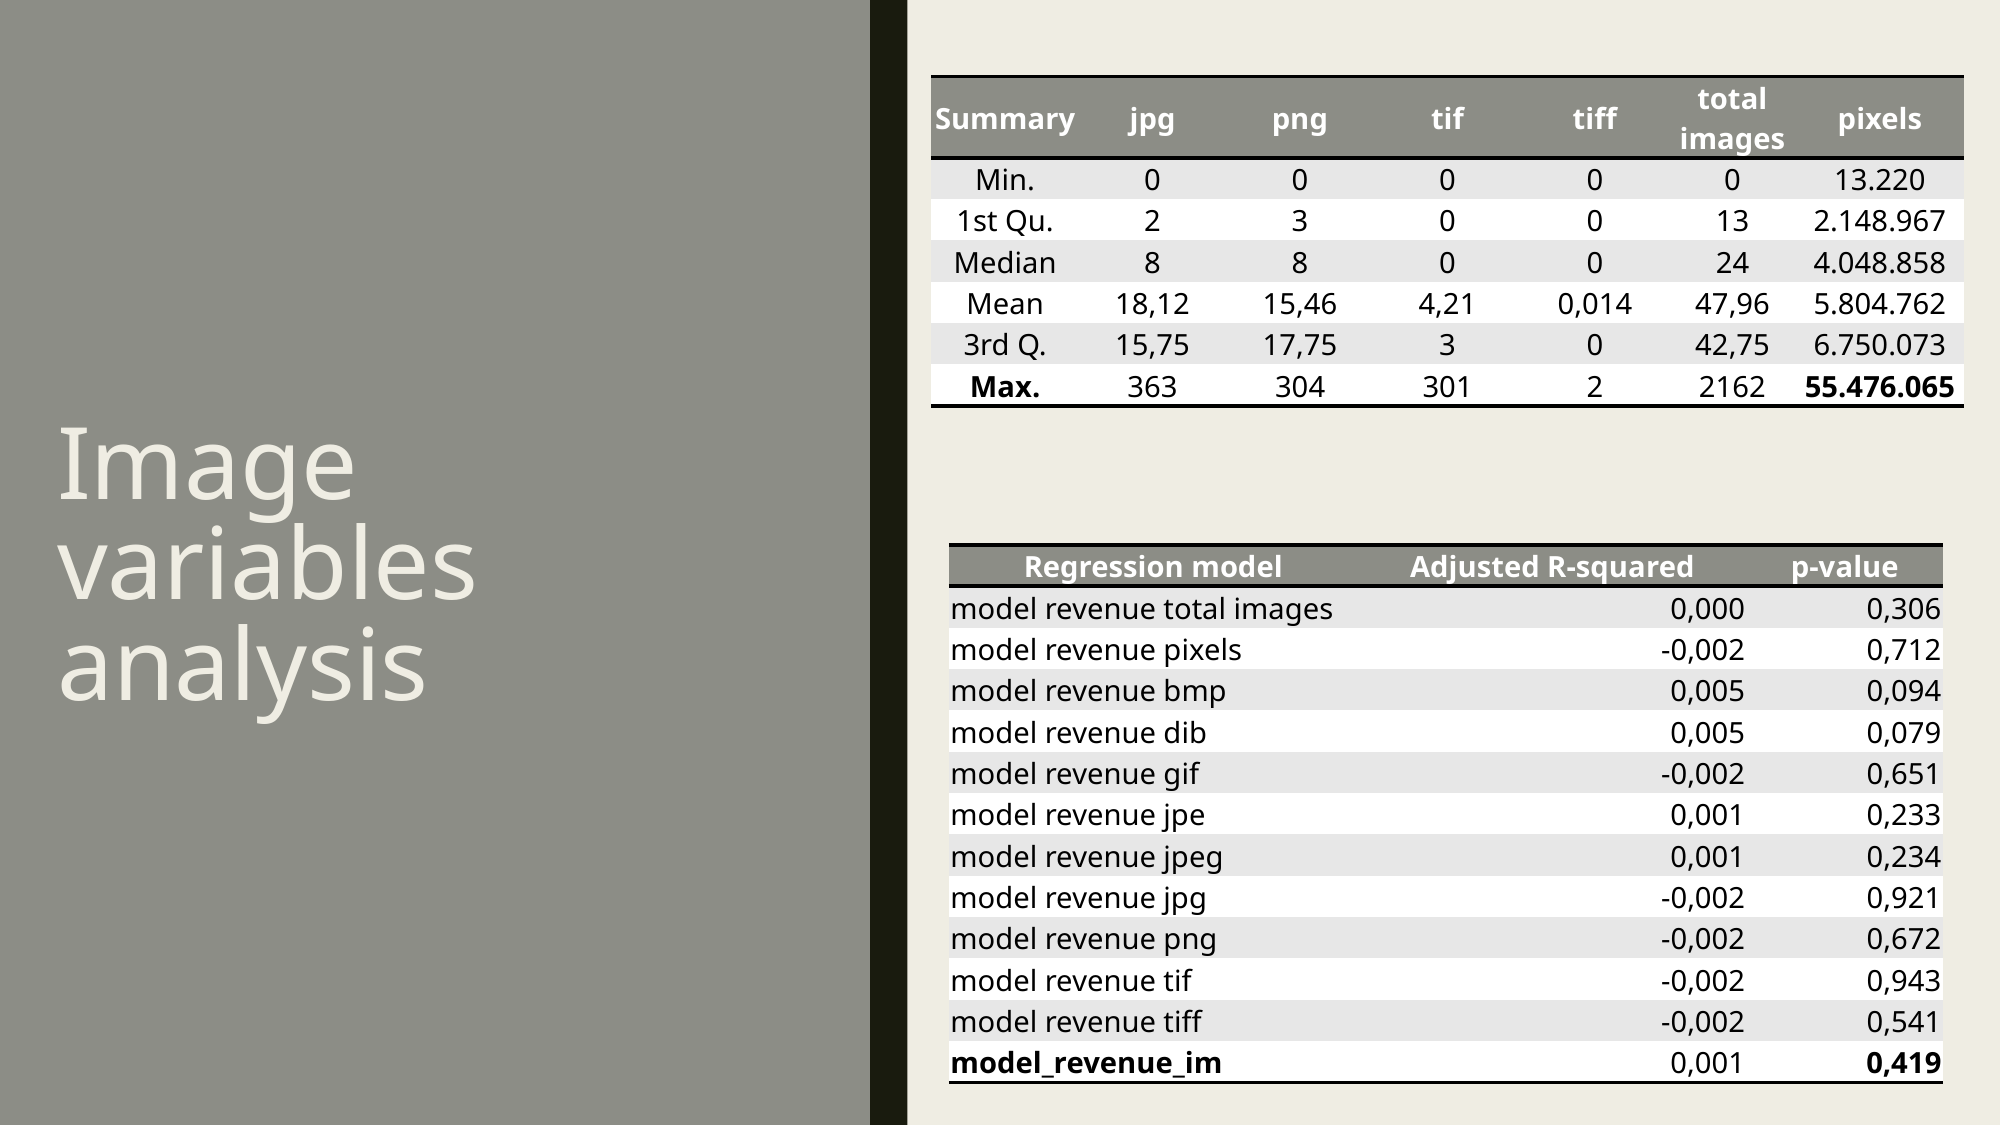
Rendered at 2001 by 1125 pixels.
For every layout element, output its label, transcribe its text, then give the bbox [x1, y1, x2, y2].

table_cell 24 [1669, 240, 1796, 282]
table_cell 0,079 [1747, 710, 1943, 752]
table_header Regression model [949, 547, 1358, 584]
table_cell 0 [1521, 240, 1669, 282]
table_cell 8 [1226, 240, 1374, 282]
table_cell 3 [1374, 323, 1521, 364]
table_header Adjusted R-squared [1358, 547, 1747, 584]
table_cell Median [931, 240, 1079, 282]
table_cell 0 [1079, 160, 1226, 199]
table_cell Max. [931, 364, 1079, 404]
table_cell 2162 [1669, 364, 1796, 404]
table_cell 42,75 [1669, 323, 1796, 364]
table_cell 1st Qu. [931, 199, 1079, 240]
table_header Summary [931, 78, 1079, 156]
table_cell 2 [1079, 199, 1226, 240]
table_cell -0,002 [1358, 958, 1747, 1000]
table_cell Mean [931, 282, 1079, 323]
table_cell 0,000 [1358, 588, 1747, 628]
table_cell 0 [1374, 199, 1521, 240]
table_cell 3 [1226, 199, 1374, 240]
table_cell -0,002 [1358, 876, 1747, 917]
table_cell -0,002 [1358, 752, 1747, 793]
table_cell 8 [1079, 240, 1226, 282]
table_cell -0,002 [1358, 917, 1747, 958]
table_cell 0,541 [1747, 1000, 1943, 1041]
table_cell 0,306 [1747, 588, 1943, 628]
table_cell 301 [1374, 364, 1521, 404]
table_cell 0,233 [1747, 793, 1943, 834]
table_cell model revenue dib [949, 710, 1358, 752]
table_header jpg [1079, 78, 1226, 156]
table_cell 0 [1226, 160, 1374, 199]
table_cell model_revenue_im [949, 1041, 1358, 1081]
table_cell model revenue bmp [949, 669, 1358, 710]
table_cell 2 [1521, 364, 1669, 404]
table_header png [1226, 78, 1374, 156]
table_cell 2.148.967 [1796, 199, 1964, 240]
table_cell model revenue gif [949, 752, 1358, 793]
table_cell model revenue pixels [949, 628, 1358, 669]
table_header pixels [1796, 78, 1964, 156]
table_cell 18,12 [1079, 282, 1226, 323]
table_cell 4,21 [1374, 282, 1521, 323]
table_cell 0,712 [1747, 628, 1943, 669]
table_cell model revenue total images [949, 588, 1358, 628]
table_cell 0,094 [1747, 669, 1943, 710]
table_cell 0,419 [1747, 1041, 1943, 1081]
table_cell 0 [1374, 160, 1521, 199]
table_cell 0 [1521, 323, 1669, 364]
table_header tiff [1521, 78, 1669, 156]
table_cell 0,651 [1747, 752, 1943, 793]
table_cell 0,001 [1358, 793, 1747, 834]
table_cell 0,005 [1358, 669, 1747, 710]
table_cell 0,005 [1358, 710, 1747, 752]
table_cell 0,921 [1747, 876, 1943, 917]
table_cell 0 [1374, 240, 1521, 282]
table_cell model revenue jpg [949, 876, 1358, 917]
table_header tif [1374, 78, 1521, 156]
table_cell 0,943 [1747, 958, 1943, 1000]
table_cell model revenue jpeg [949, 834, 1358, 876]
table_cell 13 [1669, 199, 1796, 240]
title Image variables analysis [41, 14, 815, 1125]
table_cell 3rd Q. [931, 323, 1079, 364]
table_cell 55.476.065 [1796, 364, 1964, 404]
table_header p-value [1747, 547, 1943, 584]
table_header total images [1669, 78, 1796, 156]
table_cell 0,672 [1747, 917, 1943, 958]
table_cell model revenue tiff [949, 1000, 1358, 1041]
table_cell 15,75 [1079, 323, 1226, 364]
table_cell 17,75 [1226, 323, 1374, 364]
table_cell 6.750.073 [1796, 323, 1964, 364]
table_cell 4.048.858 [1796, 240, 1964, 282]
table_cell 0 [1669, 160, 1796, 199]
table_cell -0,002 [1358, 1000, 1747, 1041]
table_cell 304 [1226, 364, 1374, 404]
table_cell 5.804.762 [1796, 282, 1964, 323]
table_cell 15,46 [1226, 282, 1374, 323]
table_cell 363 [1079, 364, 1226, 404]
table_cell model revenue png [949, 917, 1358, 958]
table_cell -0,002 [1358, 628, 1747, 669]
table_cell 0 [1521, 160, 1669, 199]
table_cell Min. [931, 160, 1079, 199]
table_cell 0 [1521, 199, 1669, 240]
table_cell 0,234 [1747, 834, 1943, 876]
table_cell model revenue tif [949, 958, 1358, 1000]
table_cell 0,001 [1358, 834, 1747, 876]
table_cell model revenue jpe [949, 793, 1358, 834]
table_cell 0,001 [1358, 1041, 1747, 1081]
table_cell 47,96 [1669, 282, 1796, 323]
table_cell 13.220 [1796, 160, 1964, 199]
table_cell 0,014 [1521, 282, 1669, 323]
